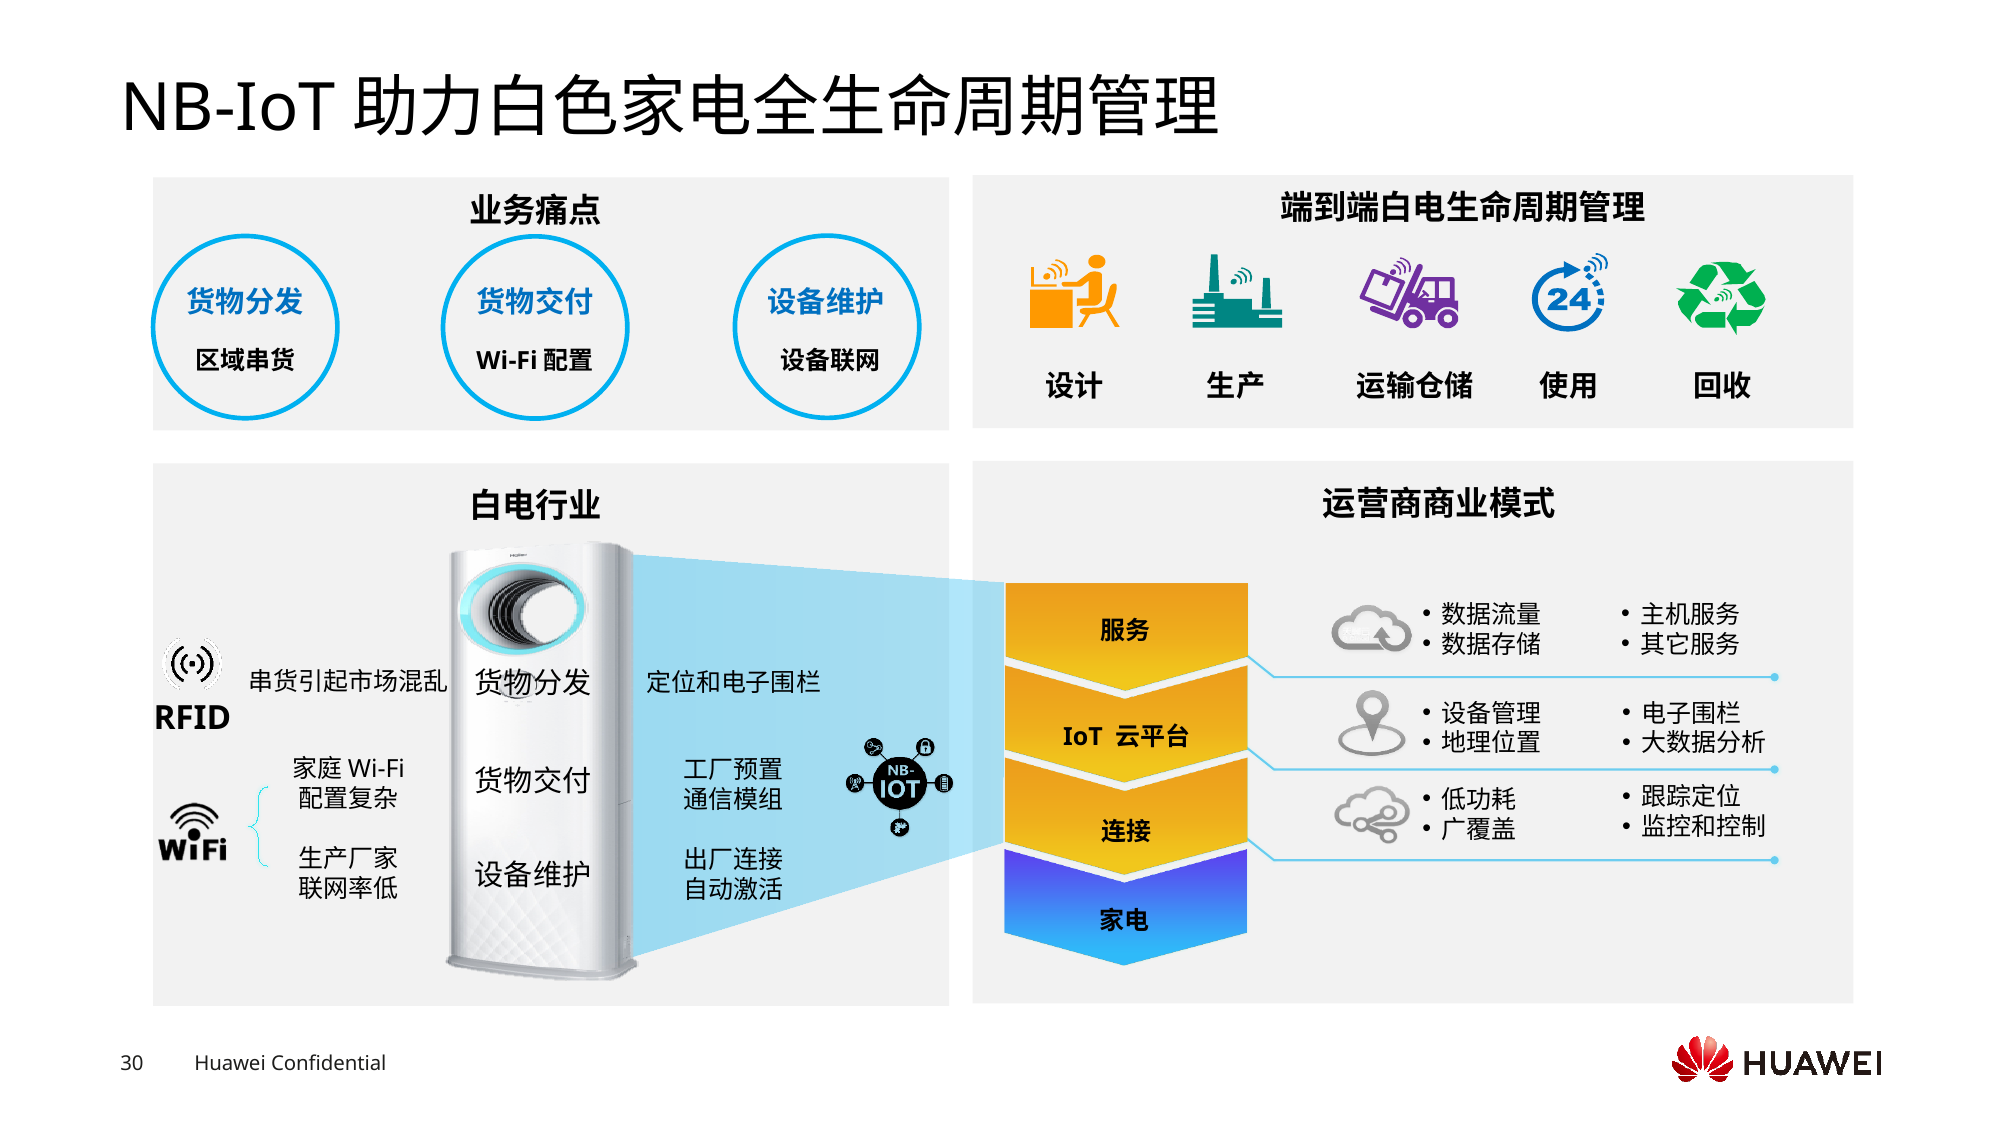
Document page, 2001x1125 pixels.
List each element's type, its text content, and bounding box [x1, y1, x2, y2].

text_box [130, 175, 1854, 1006]
title NB-IoT助力白色家电全生命周期管理 [120, 73, 1880, 155]
picture [1672, 1036, 1881, 1082]
